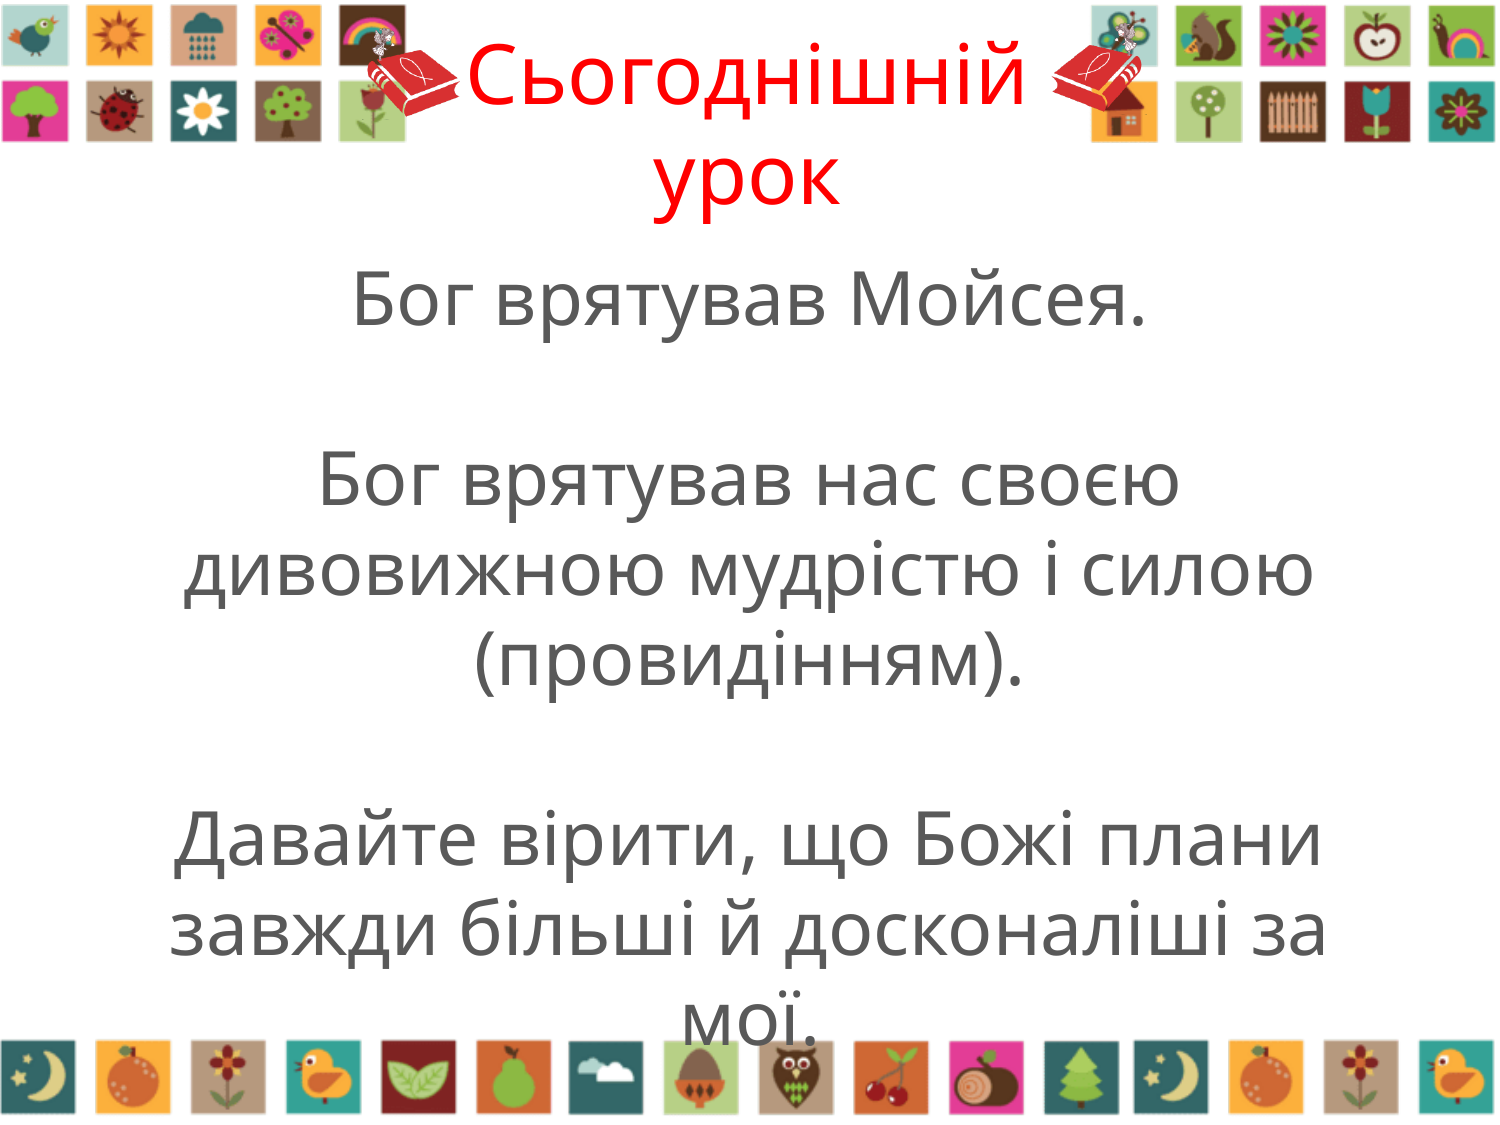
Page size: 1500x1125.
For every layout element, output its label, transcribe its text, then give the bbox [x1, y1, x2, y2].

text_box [0, 1028, 1500, 1118]
text_box Сьогоднішній урок [414, 13, 1080, 229]
picture [1020, 3, 1500, 150]
text_box Бог врятував Мойсея. Бог врятував нас своєю дивовижною мудрістю і силою (провидінням). Давайте вірити, що Божі плани завжди більші й досконаліші за мої. [76, 243, 1424, 1027]
picture [0, 3, 492, 150]
